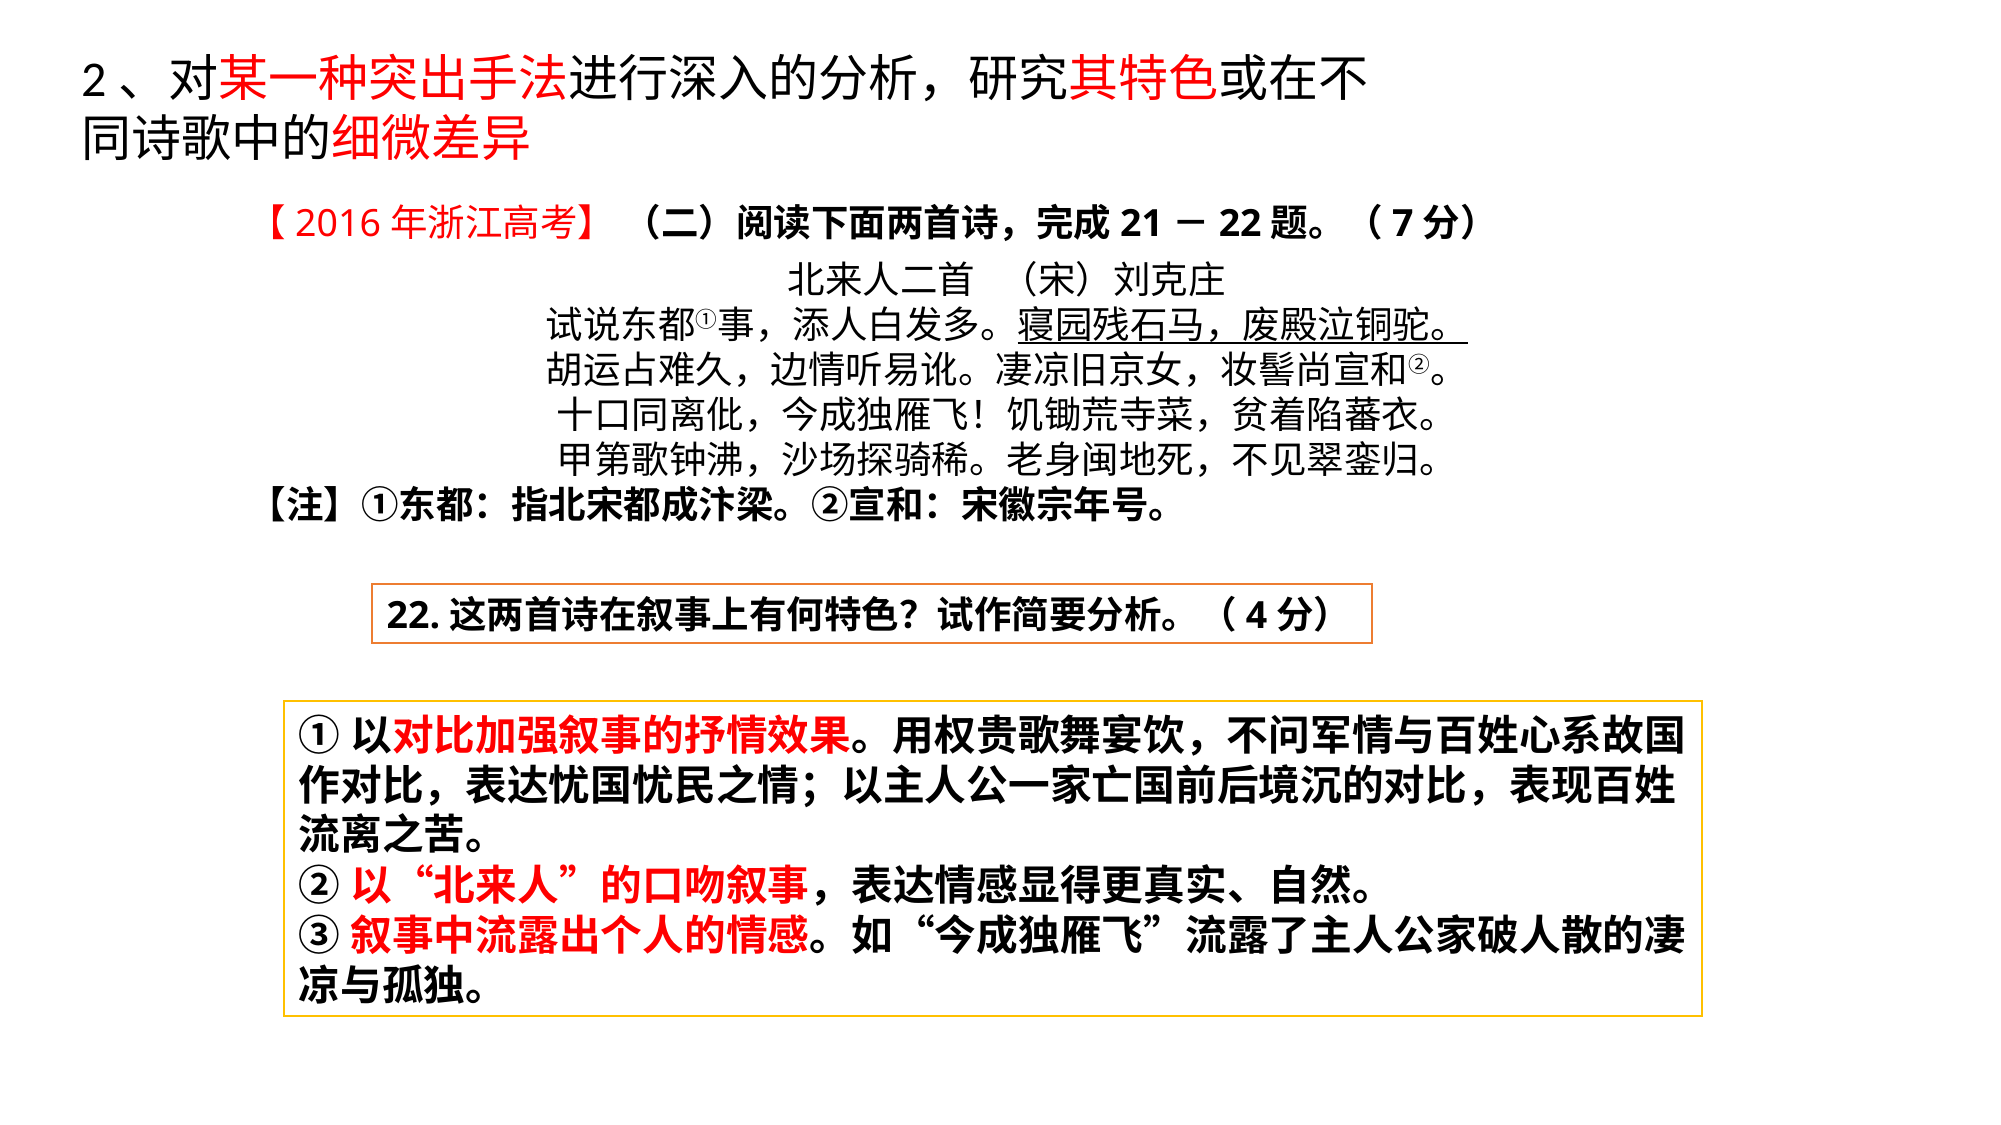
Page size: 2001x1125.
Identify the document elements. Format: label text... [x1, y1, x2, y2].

text_box 【2016年浙江高考】 （二）阅读下面两首诗，完成21－22题。（7分） 北来人二首 （宋）刘克庄 试说东都①事，添人白发多。寝园残石马，废殿泣铜驼。 胡运占难久，边情听易讹。凄凉旧京女，妆髻尚宣和②。 十口同离仳，今成独雁飞！饥锄荒寺菜，贫着陷蕃衣。 甲第歌钟沸，沙场探骑稀。老身闽地死，不见翠銮归。 【注】①东都：指北宋都成汴梁。②宣和：宋徽宗年号。 [234, 191, 1780, 534]
text_box ①以对比加强叙事的抒情效果。用权贵歌舞宴饮，不问军情与百姓心系故国作对比，表达忧国忧民之情；以主人公一家亡国前后境沉的对比，表现百姓流离之苦。 ②以“北来人”的口吻叙事，表达情感显得更真实、自然。 ③叙事中流露出个人的情感。如“今成独雁飞”流露了主人公家破人散的凄凉与孤独。 [283, 700, 1703, 1017]
text_box 22.这两首诗在叙事上有何特色？试作简要分析。（4分） [371, 583, 1373, 644]
text_box 2、对某一种突出手法进行深入的分析，研究其特色或在不同诗歌中的细微差异 [66, 39, 1421, 175]
